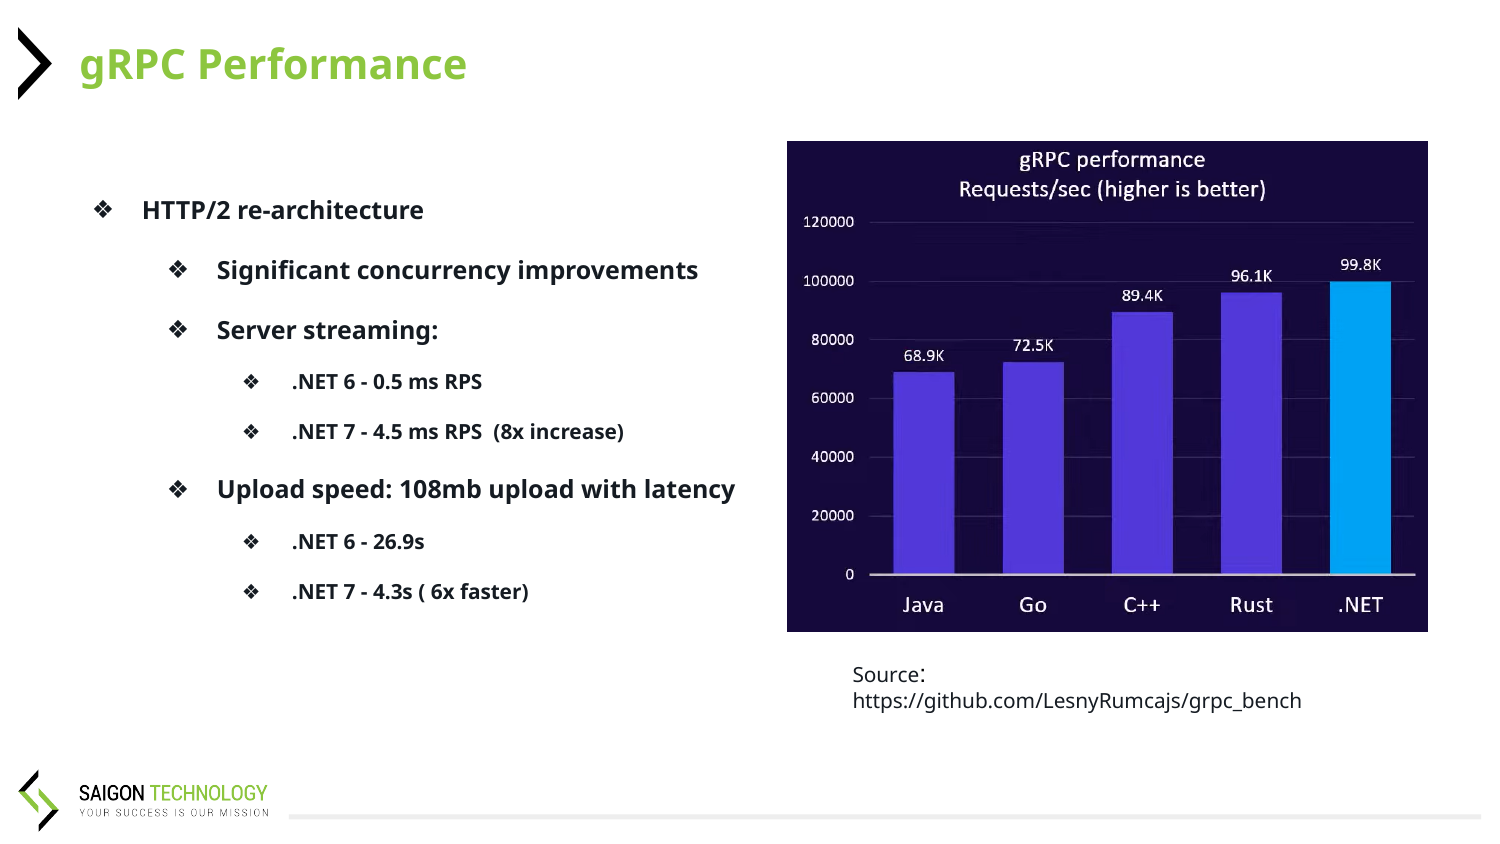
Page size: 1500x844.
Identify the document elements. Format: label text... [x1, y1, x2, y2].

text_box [18, 768, 1482, 833]
picture [18, 27, 53, 100]
text_box gRPC Performance [64, 23, 990, 104]
picture [786, 141, 1429, 632]
text_box HTTP/2 re-architecture Significant concurrency improvements Server streaming: .NET 6 - 0.5 ms RPS .NET 7 - 4.5 ms RPS (8x increase) Upload speed: 108mb upload with latency .NET 6 - 26.9s .NET 7 - 4.3s ( 6x faster) [51, 149, 764, 619]
text_box Source: https://github.com/LesnyRumcajs/grpc_bench [837, 650, 1378, 720]
